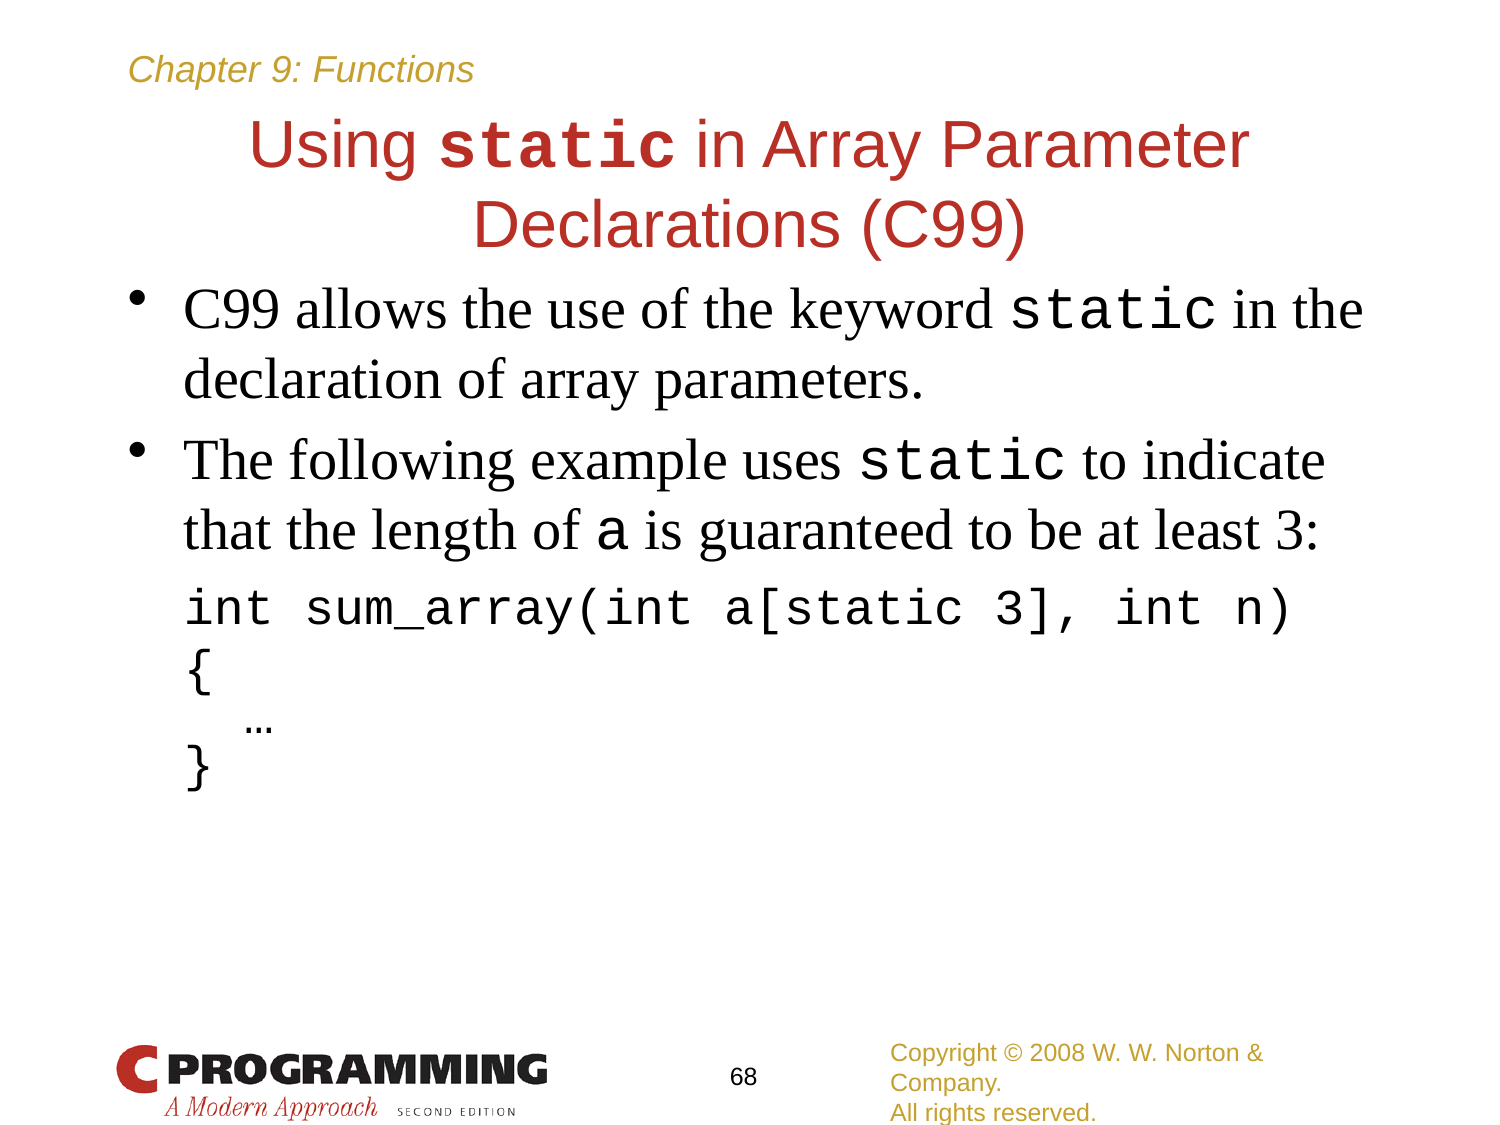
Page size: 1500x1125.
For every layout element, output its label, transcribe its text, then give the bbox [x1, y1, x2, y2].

list C99 allows the use of the keyword static in the declaration of array parameters. The following example uses static to indicate that the length of a is guaranteed to be at least 3: int sum_array(int a[static 3], int n) { … } [112, 262, 1388, 1038]
picture [112, 1041, 550, 1123]
title Using static in Array Parameter Declarations (C99) [112, 125, 1388, 238]
footer Copyright © 2008 W. W. Norton & Company. All rights reserved. [874, 1043, 1388, 1119]
slide_number 68 [687, 1049, 801, 1101]
